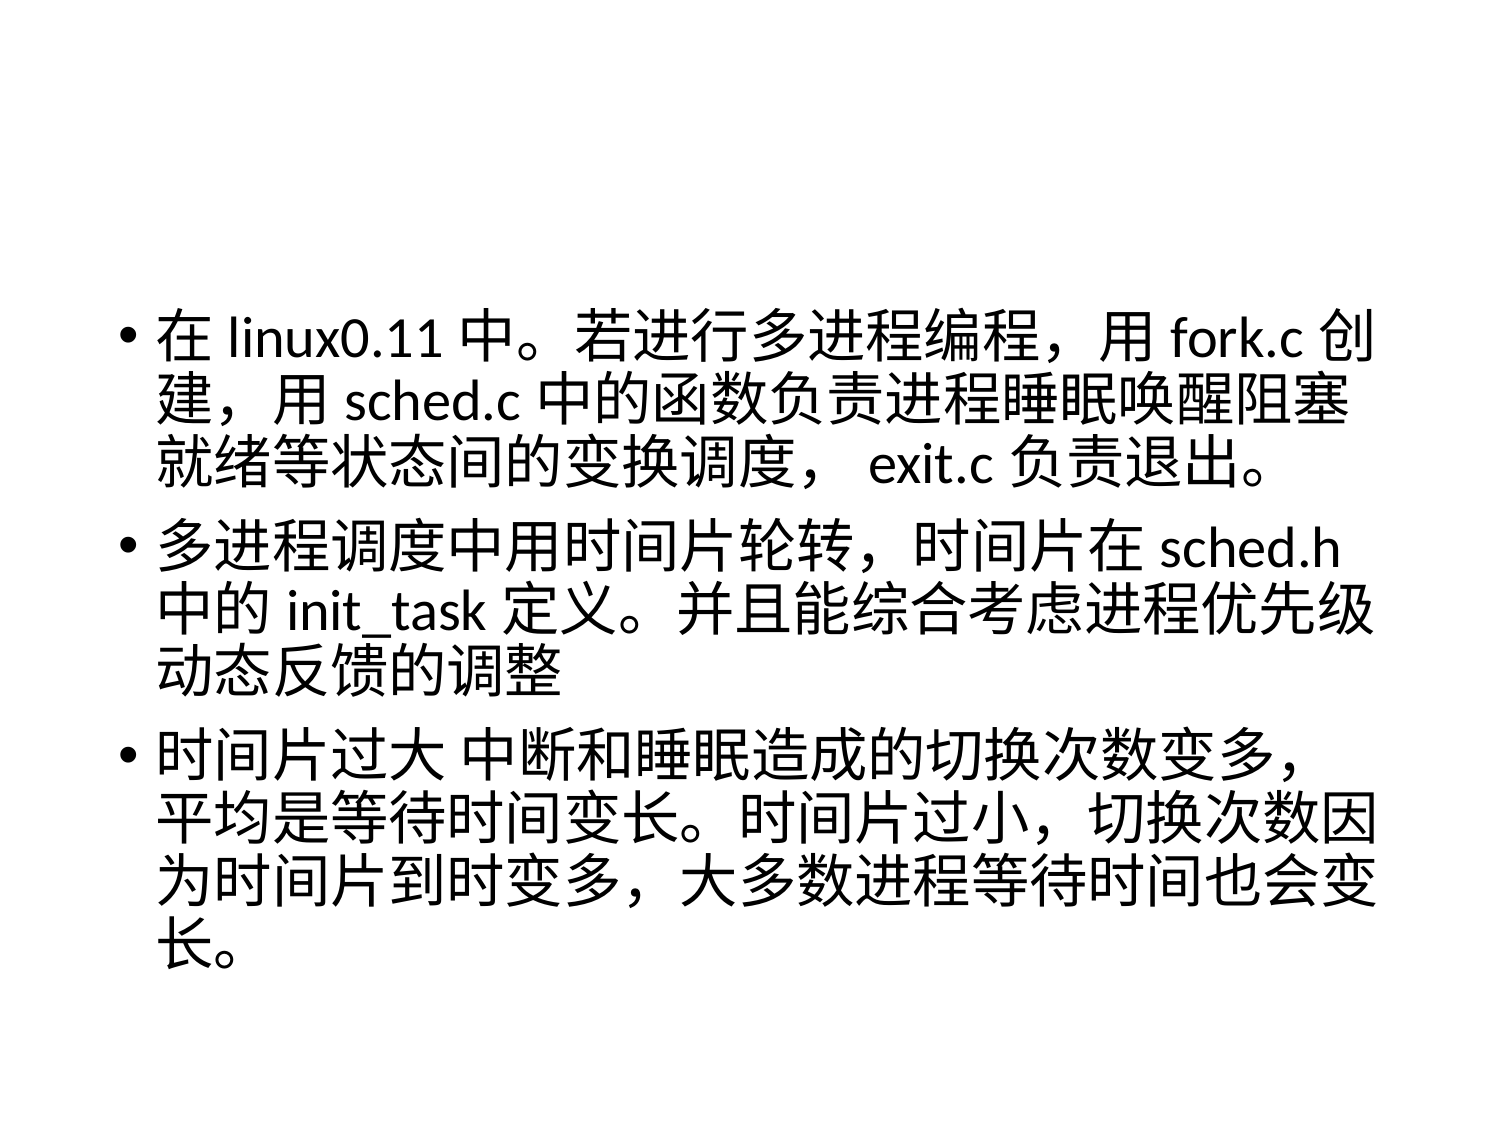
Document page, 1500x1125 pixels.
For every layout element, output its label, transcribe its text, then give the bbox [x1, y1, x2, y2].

list 在linux0.11中。若进行多进程编程，用fork.c创建，用sched.c中的函数负责进程睡眠唤醒阻塞就绪等状态间的变换调度，exit.c负责退出。 多进程调度中用时间片轮转，时间片在sched.h中的init_task定义。并且能综合考虑进程优先级动态反馈的调整 时间片过大 中断和睡眠造成的切换次数变多，平均是等待时间变长。时间片过小，切换次数因为时间片到时变多，大多数进程等待时间也会变长。 [103, 299, 1397, 1014]
